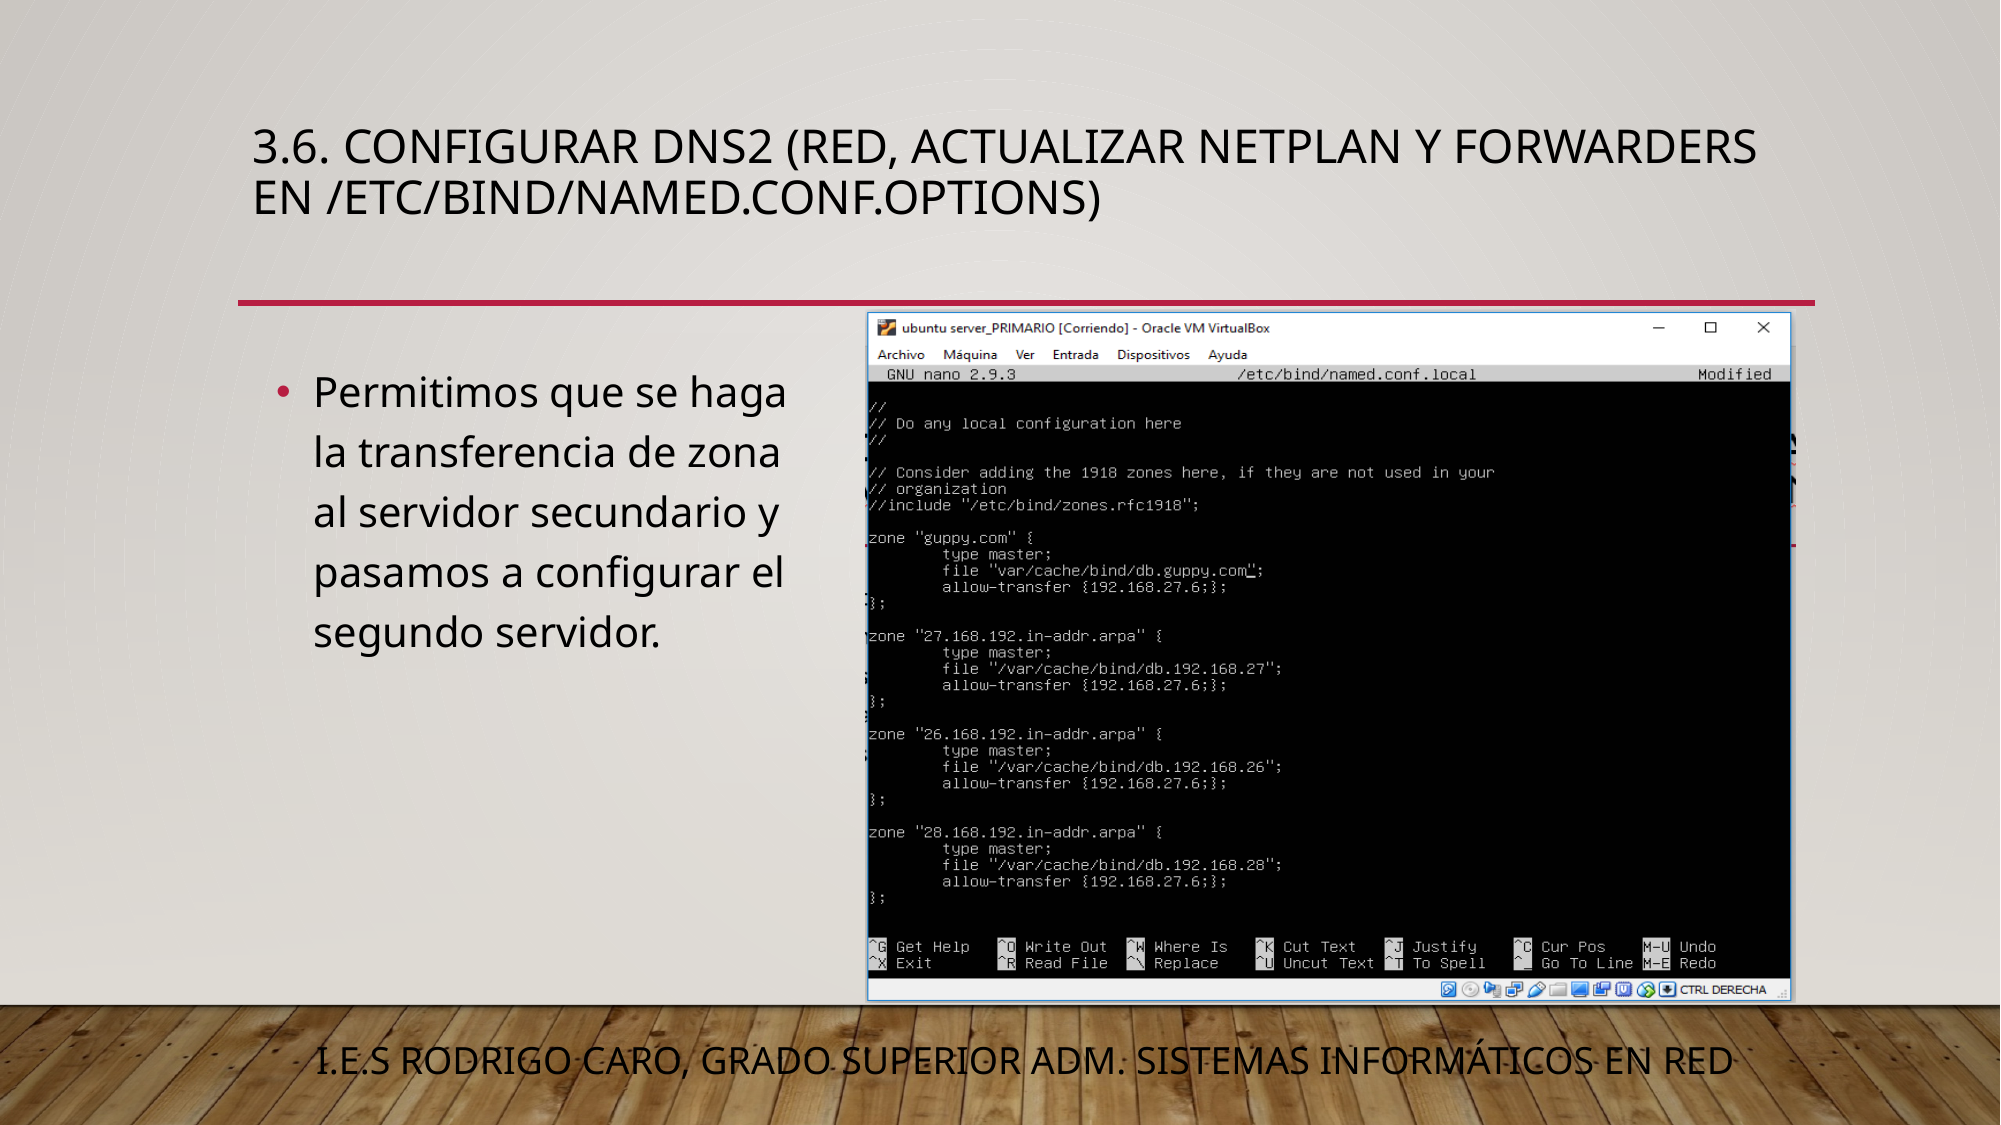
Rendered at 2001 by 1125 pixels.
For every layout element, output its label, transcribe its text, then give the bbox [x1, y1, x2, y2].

list Permitimos que se haga la transferencia de zona al servidor secundario y pasamos a configurar el segundo servidor. [260, 348, 822, 728]
text_box I.E.S RODRIGO CARO, GRADO SUPERIOR ADM. SISTEMAS INFORMÁTICOS EN RED [301, 1030, 1750, 1090]
picture [865, 309, 1796, 1003]
title 3.6. Configurar dns2 (red, actualizar netplan y forwarders en /etc/bind/named.conf.options) [237, 116, 1814, 290]
picture [0, 1005, 2000, 1125]
